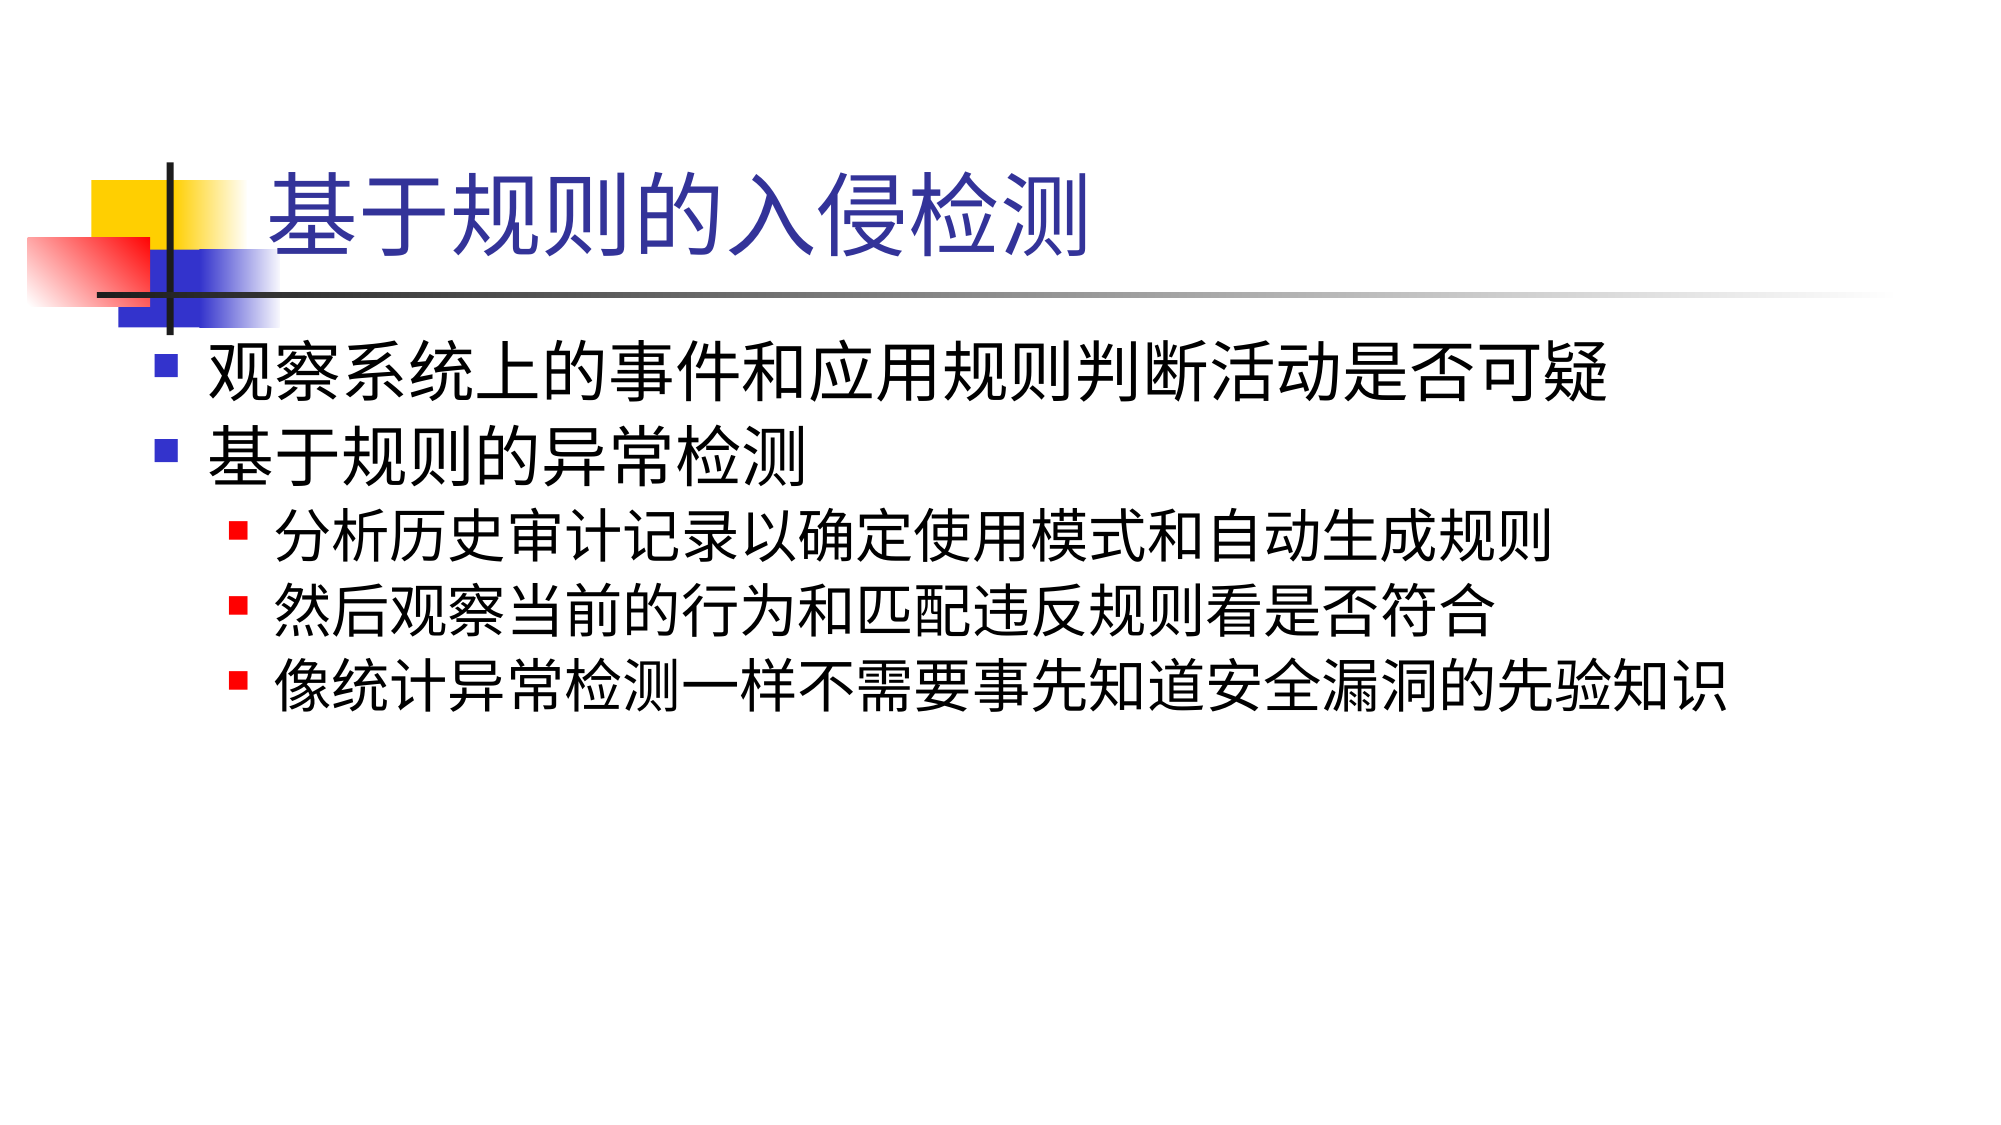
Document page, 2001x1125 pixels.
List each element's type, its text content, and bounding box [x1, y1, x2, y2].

title 基于规则的入侵检测 [251, 35, 1957, 275]
list 观察系统上的事件和应用规则判断活动是否可疑 基于规则的异常检测 分析历史审计记录以确定使用模式和自动生成规则 然后观察当前的行为和匹配违反规则看是否符合 像统计异常检测一样不需要事先知道安全漏洞的先验知识 [136, 331, 1837, 1006]
